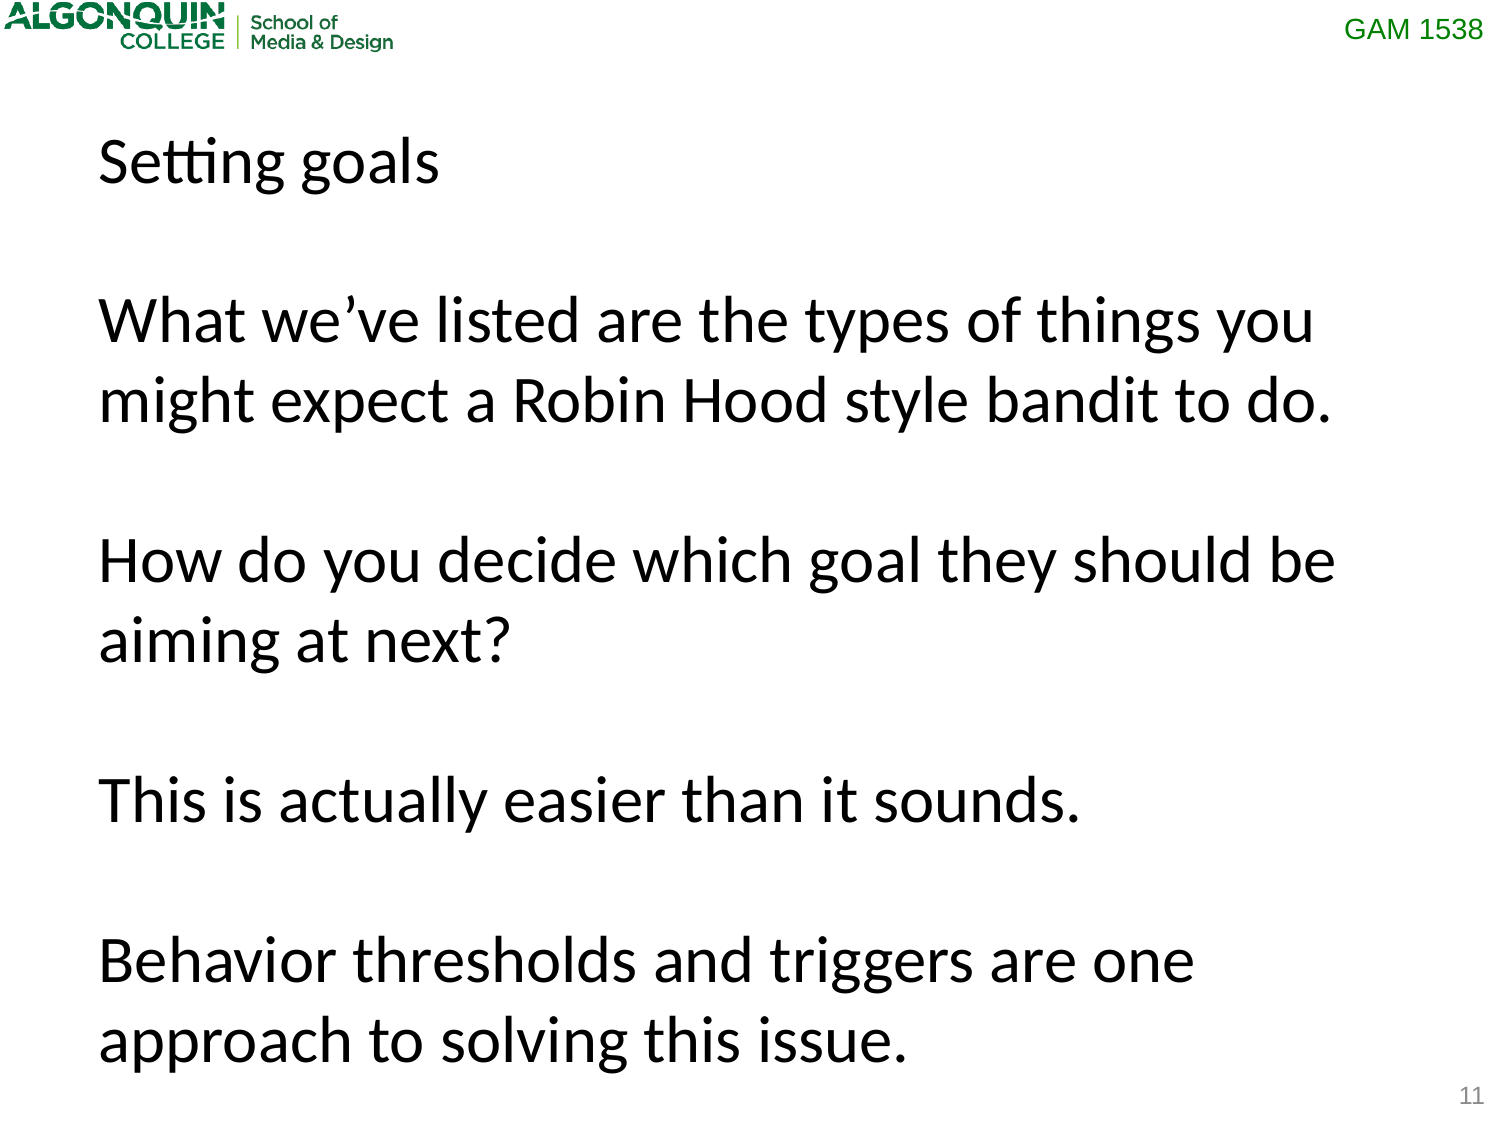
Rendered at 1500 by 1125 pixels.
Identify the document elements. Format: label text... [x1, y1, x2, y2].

slide_number 11 [1149, 1065, 1500, 1125]
picture [0, 0, 399, 54]
text_box Setting goals What we’ve listed are the types of things you might expect a Robin Hood style bandit to do. How do you decide which goal they should be aiming at next? This is actually easier than it sounds. Behavior thresholds and triggers are one approach to solving this issue. [83, 109, 1434, 1084]
